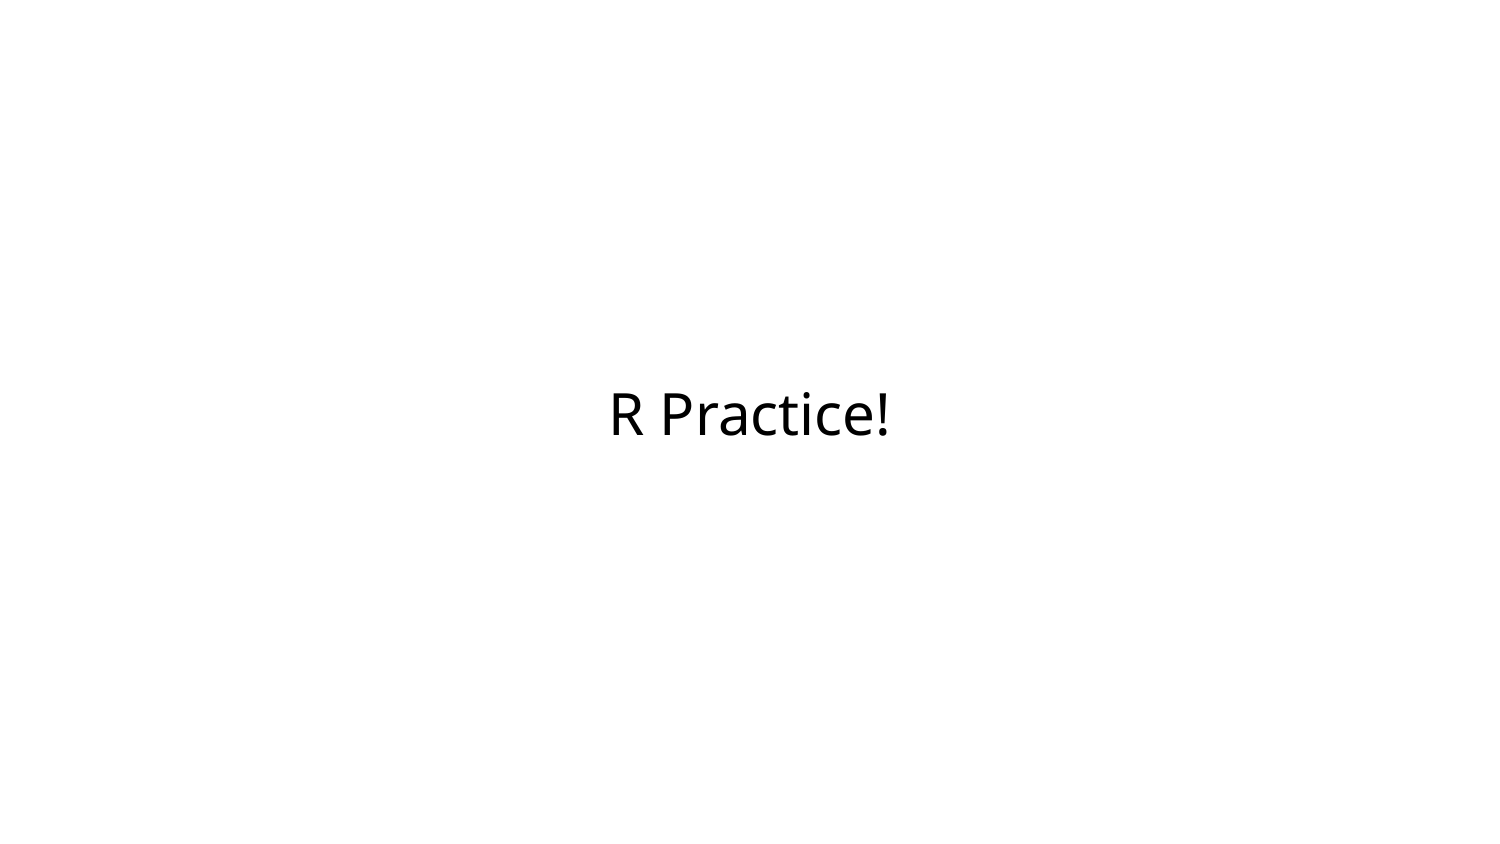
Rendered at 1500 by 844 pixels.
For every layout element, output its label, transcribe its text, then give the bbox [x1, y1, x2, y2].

title R Practice! [51, 362, 1449, 456]
